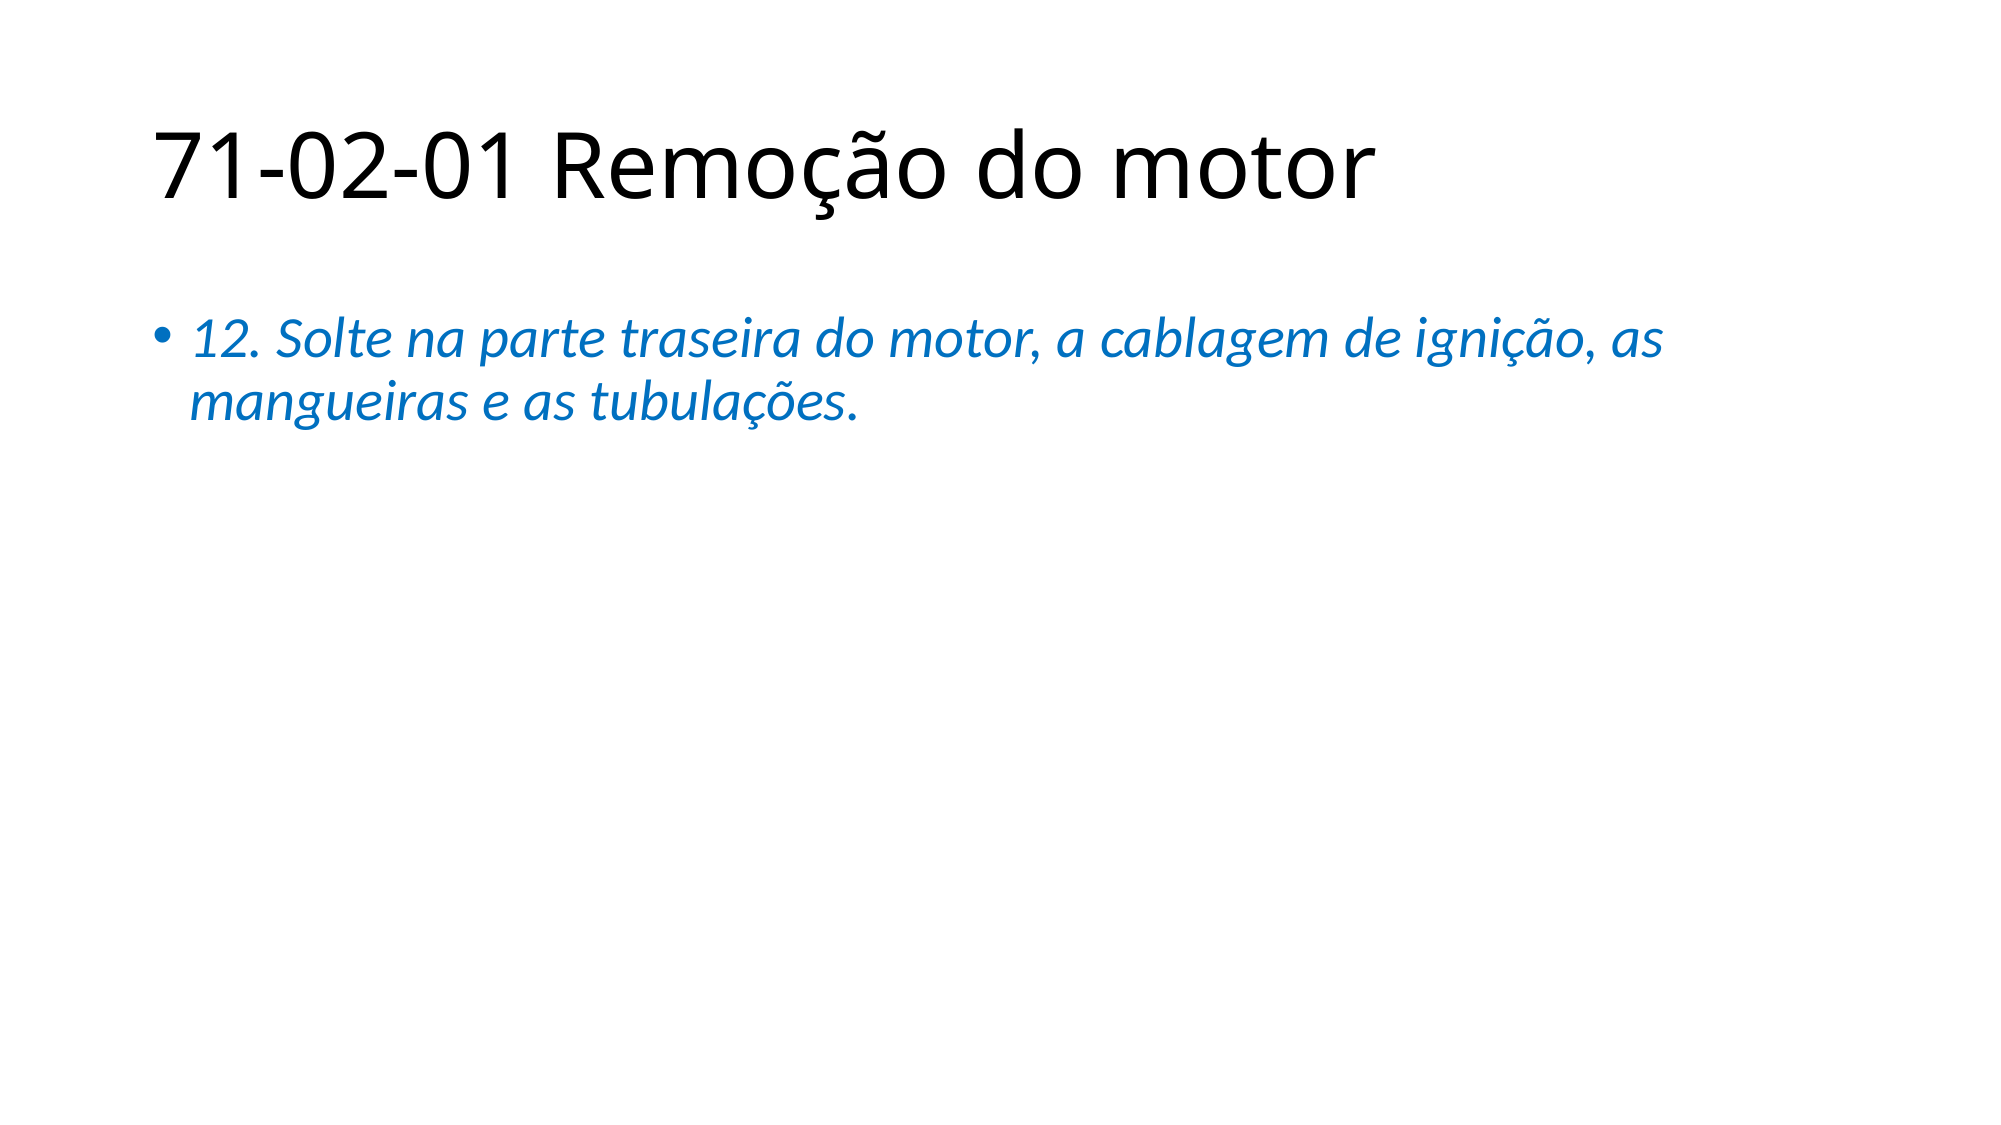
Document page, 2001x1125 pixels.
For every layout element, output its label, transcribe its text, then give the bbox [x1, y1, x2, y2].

list 12. Solte na parte traseira do motor, a cablagem de ignição, as mangueiras e as tubulações. [137, 299, 1863, 1014]
title 71-02-01 Remoção do motor [137, 59, 1863, 278]
